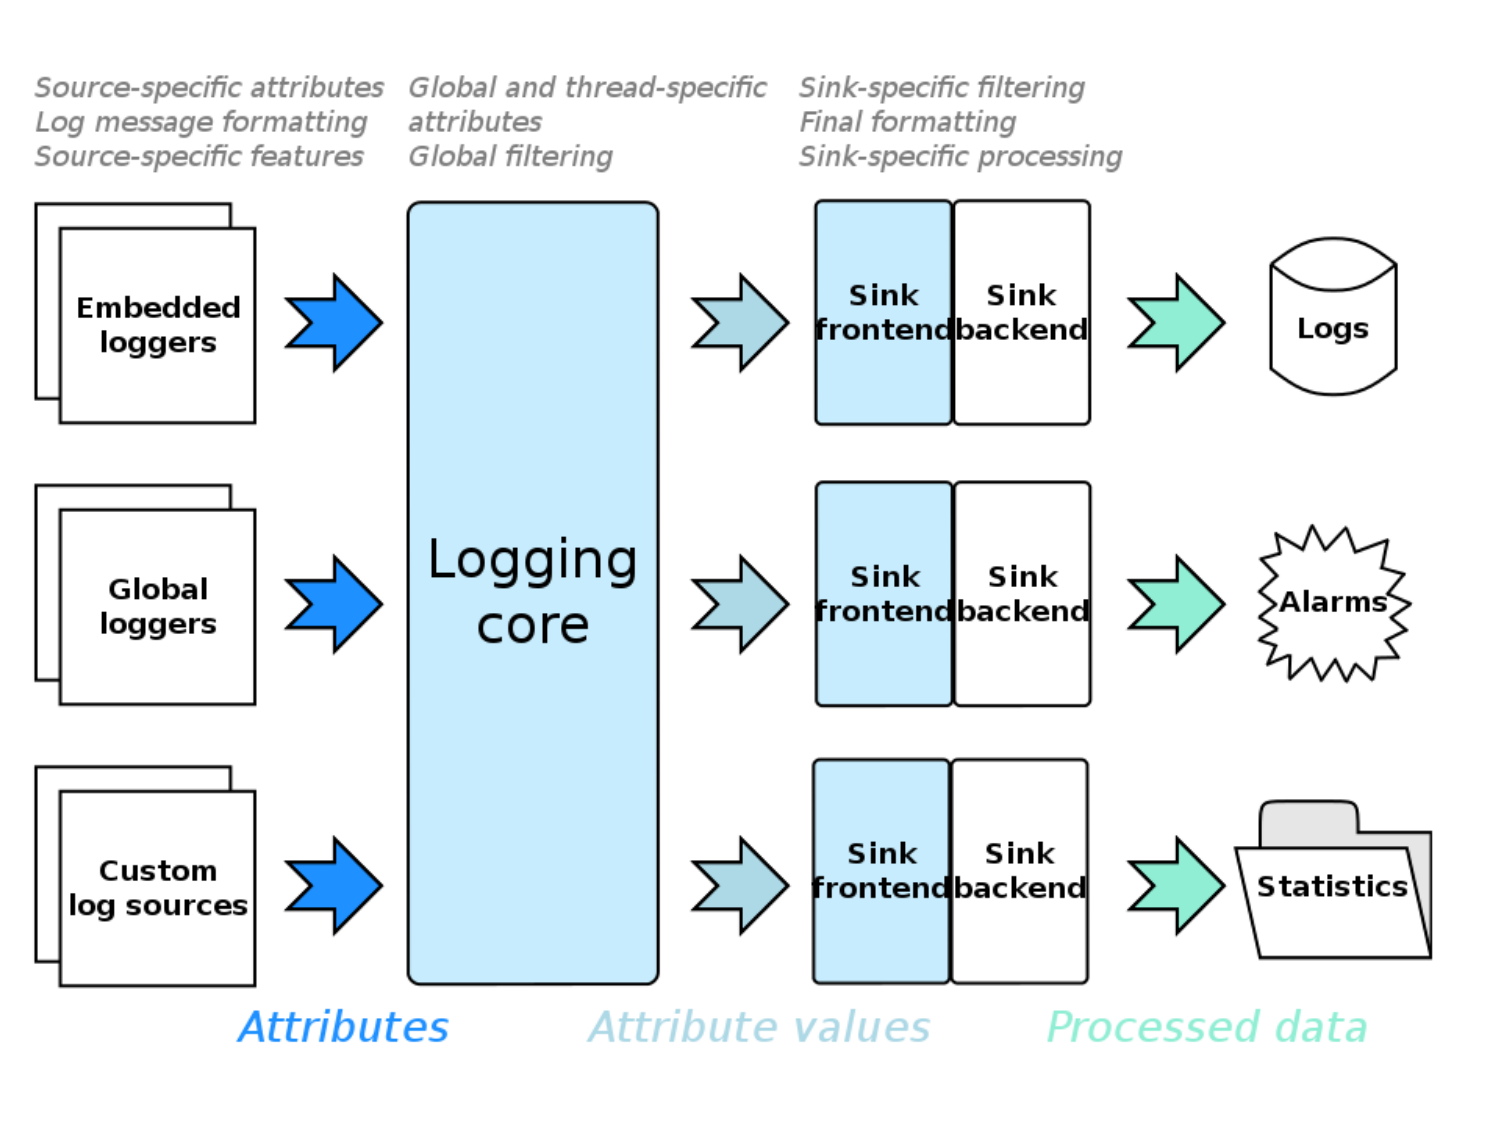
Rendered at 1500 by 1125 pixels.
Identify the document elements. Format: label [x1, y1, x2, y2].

picture [16, 60, 1484, 1065]
